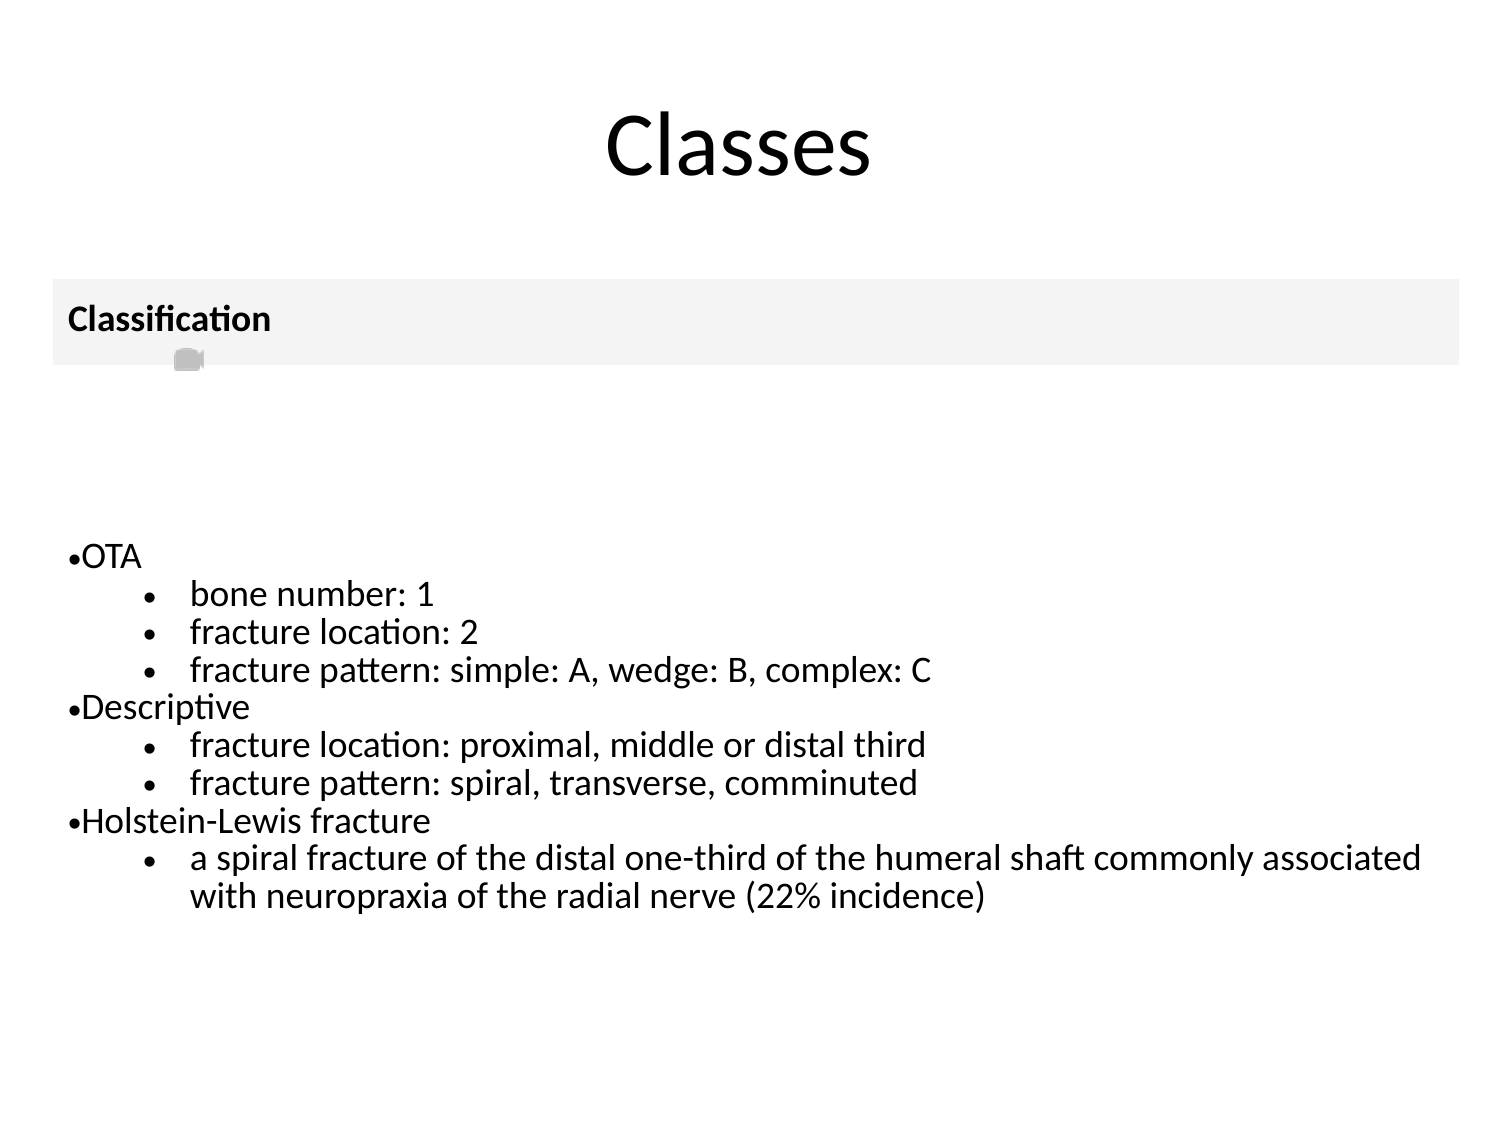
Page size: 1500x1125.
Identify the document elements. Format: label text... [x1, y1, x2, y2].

title Classes [75, 45, 1425, 233]
picture [173, 348, 206, 371]
table_header Classification [53, 279, 1459, 365]
table_cell OTA bone number: 1 fracture location: 2 fracture pattern: simple: A, wedge: B, complex: C Descriptive fracture location: proximal, middle or distal third fracture pattern: spiral, transverse, comminuted Holstein-Lewis fracture a spiral fracture of the distal one-third of the humeral shaft commonly associated with neuropraxia of the radial nerve (22% incidence) [53, 365, 1459, 1094]
